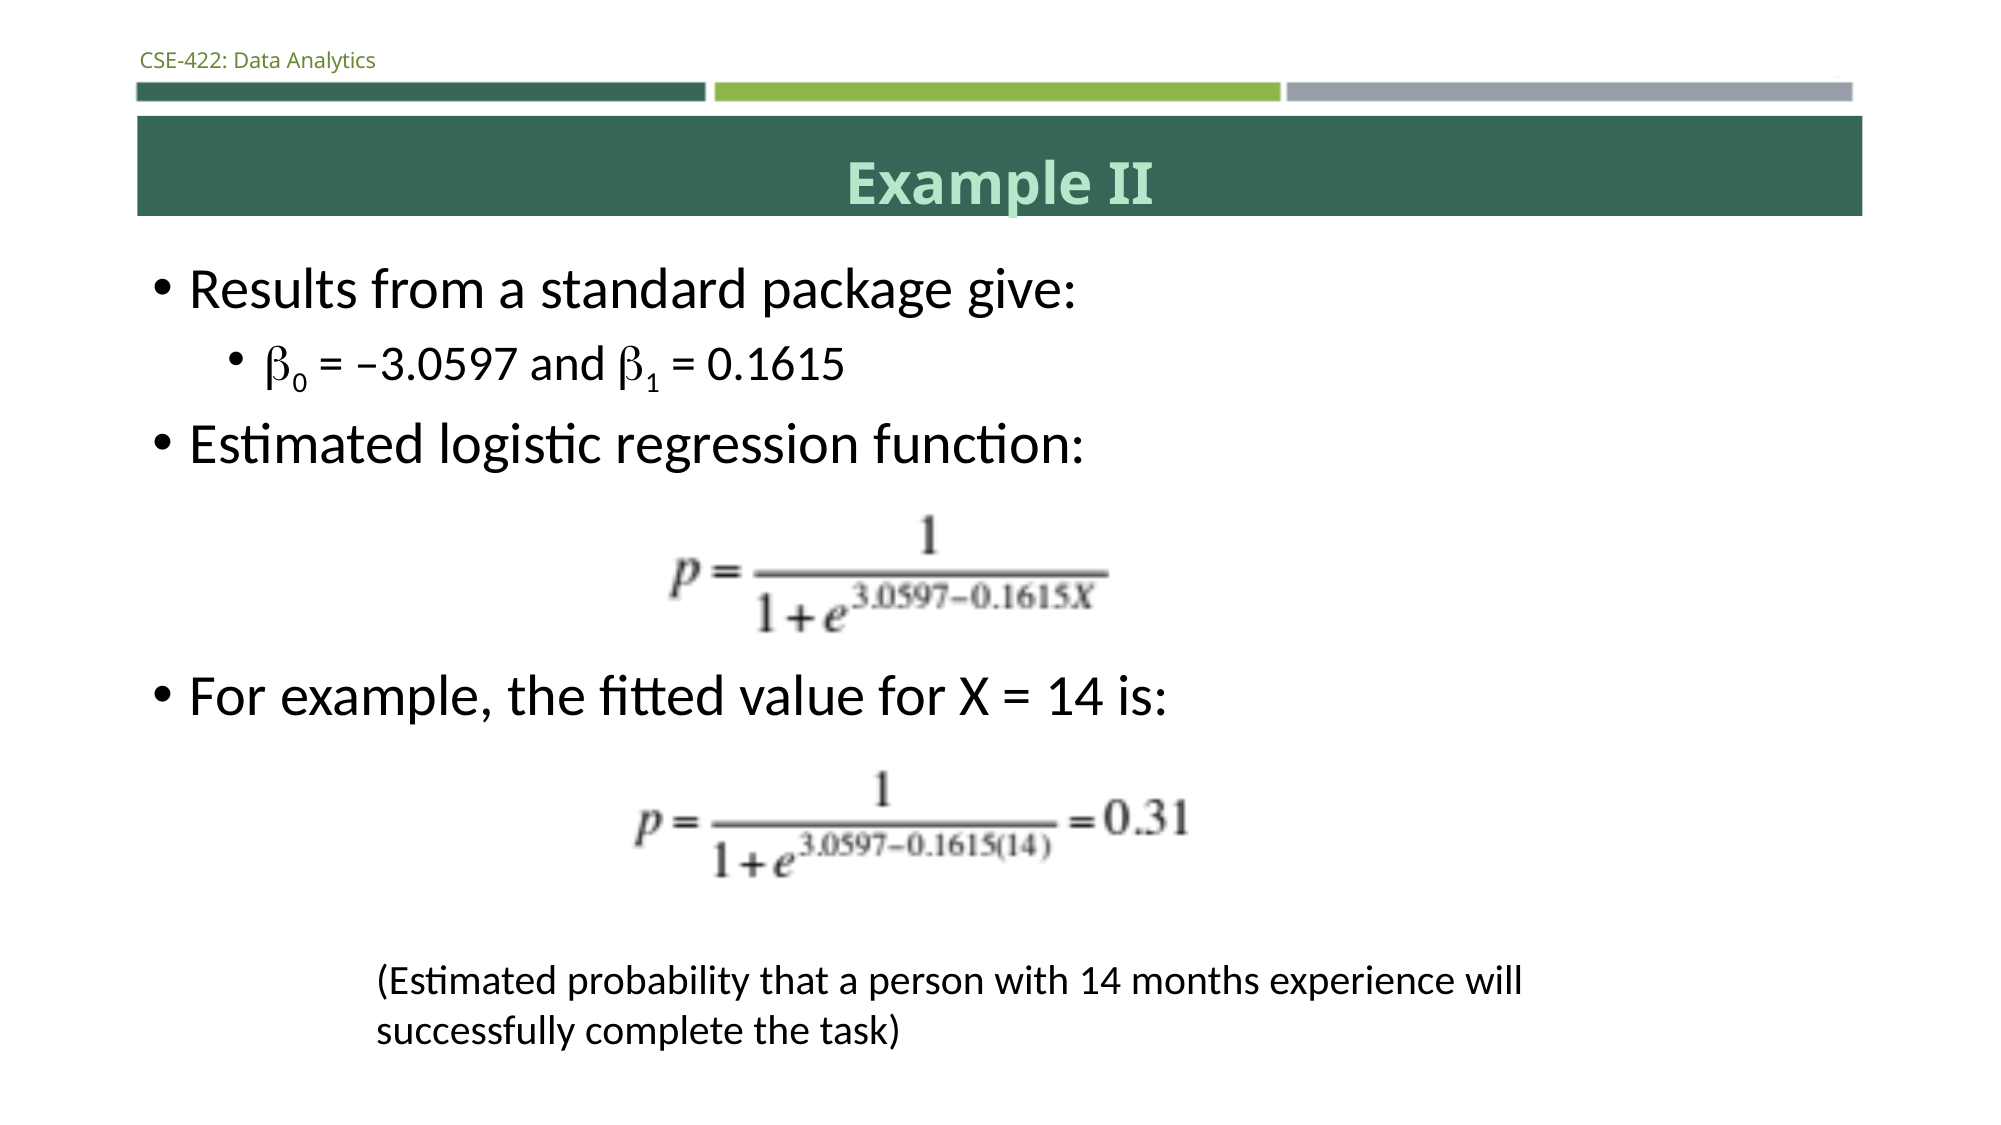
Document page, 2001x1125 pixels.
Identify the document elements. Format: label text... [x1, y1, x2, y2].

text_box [659, 501, 1110, 642]
text_box (Estimated probability that a person with 14 months experience will successfully complete the task) [361, 945, 1549, 1061]
text_box Example II [137, 115, 1863, 216]
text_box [626, 758, 1189, 886]
list Results from a standard package give: 0 = –3.0597 and 1 = 0.1615 Estimated logistic regression function: For example, the fitted value for X = 14 is: [137, 250, 1863, 965]
picture [122, 76, 1863, 109]
text_box CSE-422: Data Analytics [137, 44, 824, 74]
